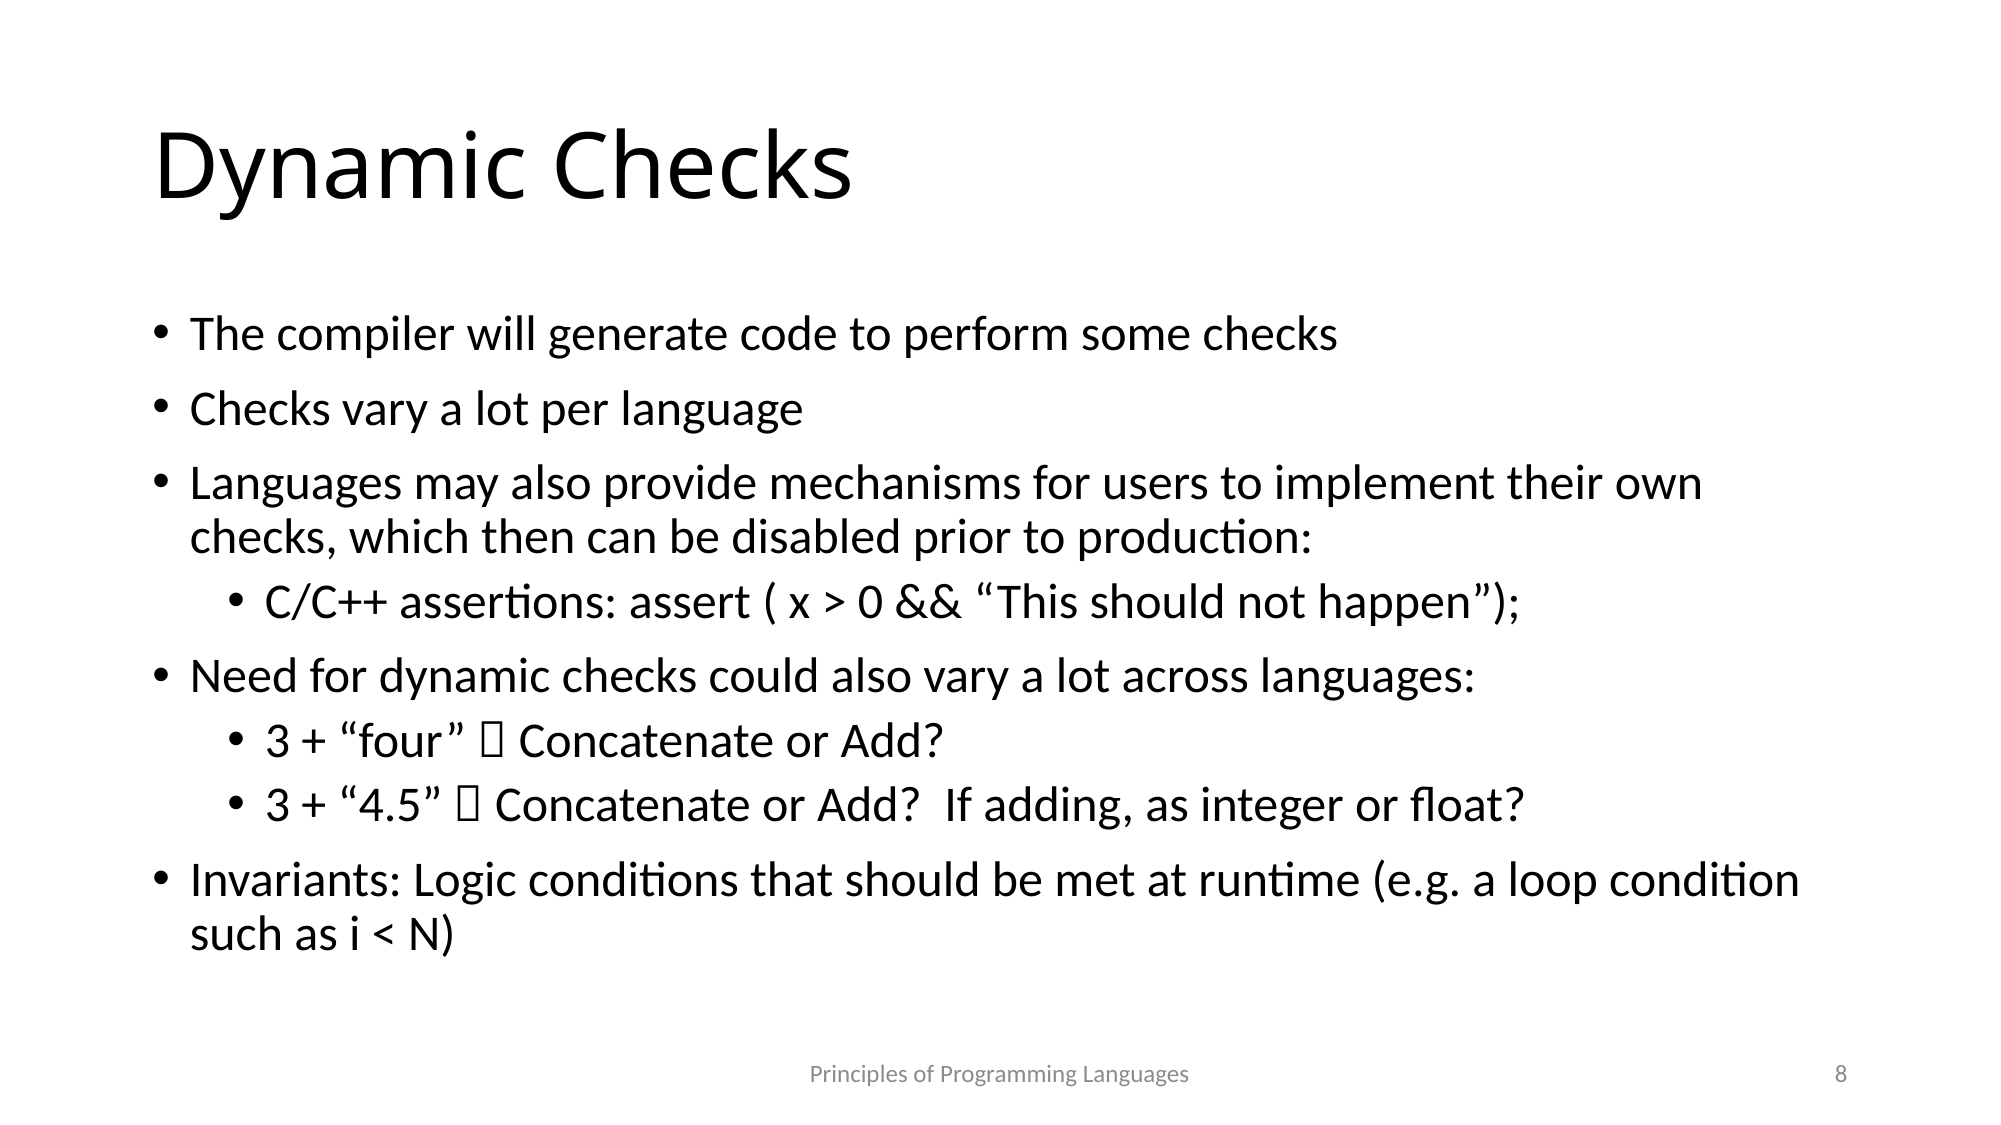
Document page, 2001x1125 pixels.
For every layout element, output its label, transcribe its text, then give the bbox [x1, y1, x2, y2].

slide_number 8 [1412, 1042, 1863, 1103]
title Dynamic Checks [137, 59, 1863, 278]
list The compiler will generate code to perform some checks Checks vary a lot per language Languages may also provide mechanisms for users to implement their own checks, which then can be disabled prior to production: C/C++ assertions: assert ( x > 0 && “This should not happen”); Need for dynamic checks could also vary a lot across languages: 3 + “four”  Concatenate or Add? 3 + “4.5”  Concatenate or Add? If adding, as integer or float? Invariants: Logic conditions that should be met at runtime (e.g. a loop condition such as i < N) [137, 299, 1863, 1014]
footer Principles of Programming Languages [662, 1042, 1338, 1103]
